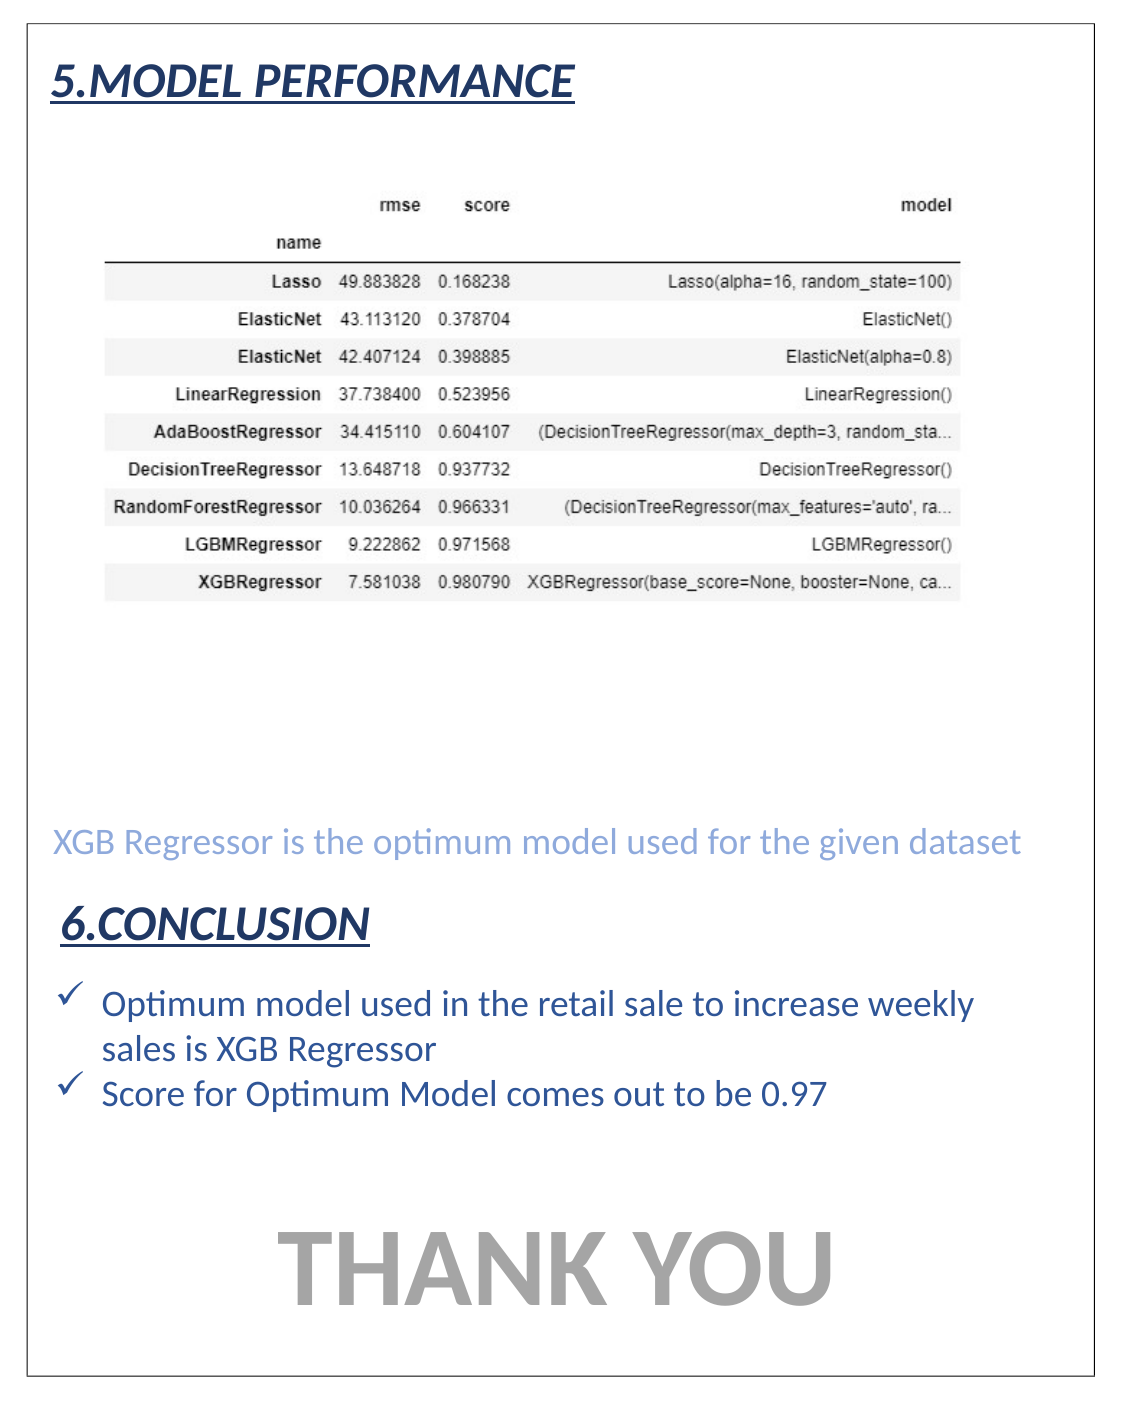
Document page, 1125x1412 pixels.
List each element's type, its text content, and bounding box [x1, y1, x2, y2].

text_box 5.MODEL PERFORMANCE [35, 39, 1079, 115]
text_box THANK YOU [118, 1184, 997, 1335]
picture [92, 168, 1053, 623]
text_box 6.CONCLUSION [44, 883, 1032, 958]
text_box XGB Regressor is the optimum model used for the given dataset [38, 809, 1079, 870]
text_box Optimum model used in the retail sale to increase weekly sales is XGB Regressor Score for Optimum Model comes out to be 0.97 [39, 971, 1069, 1122]
